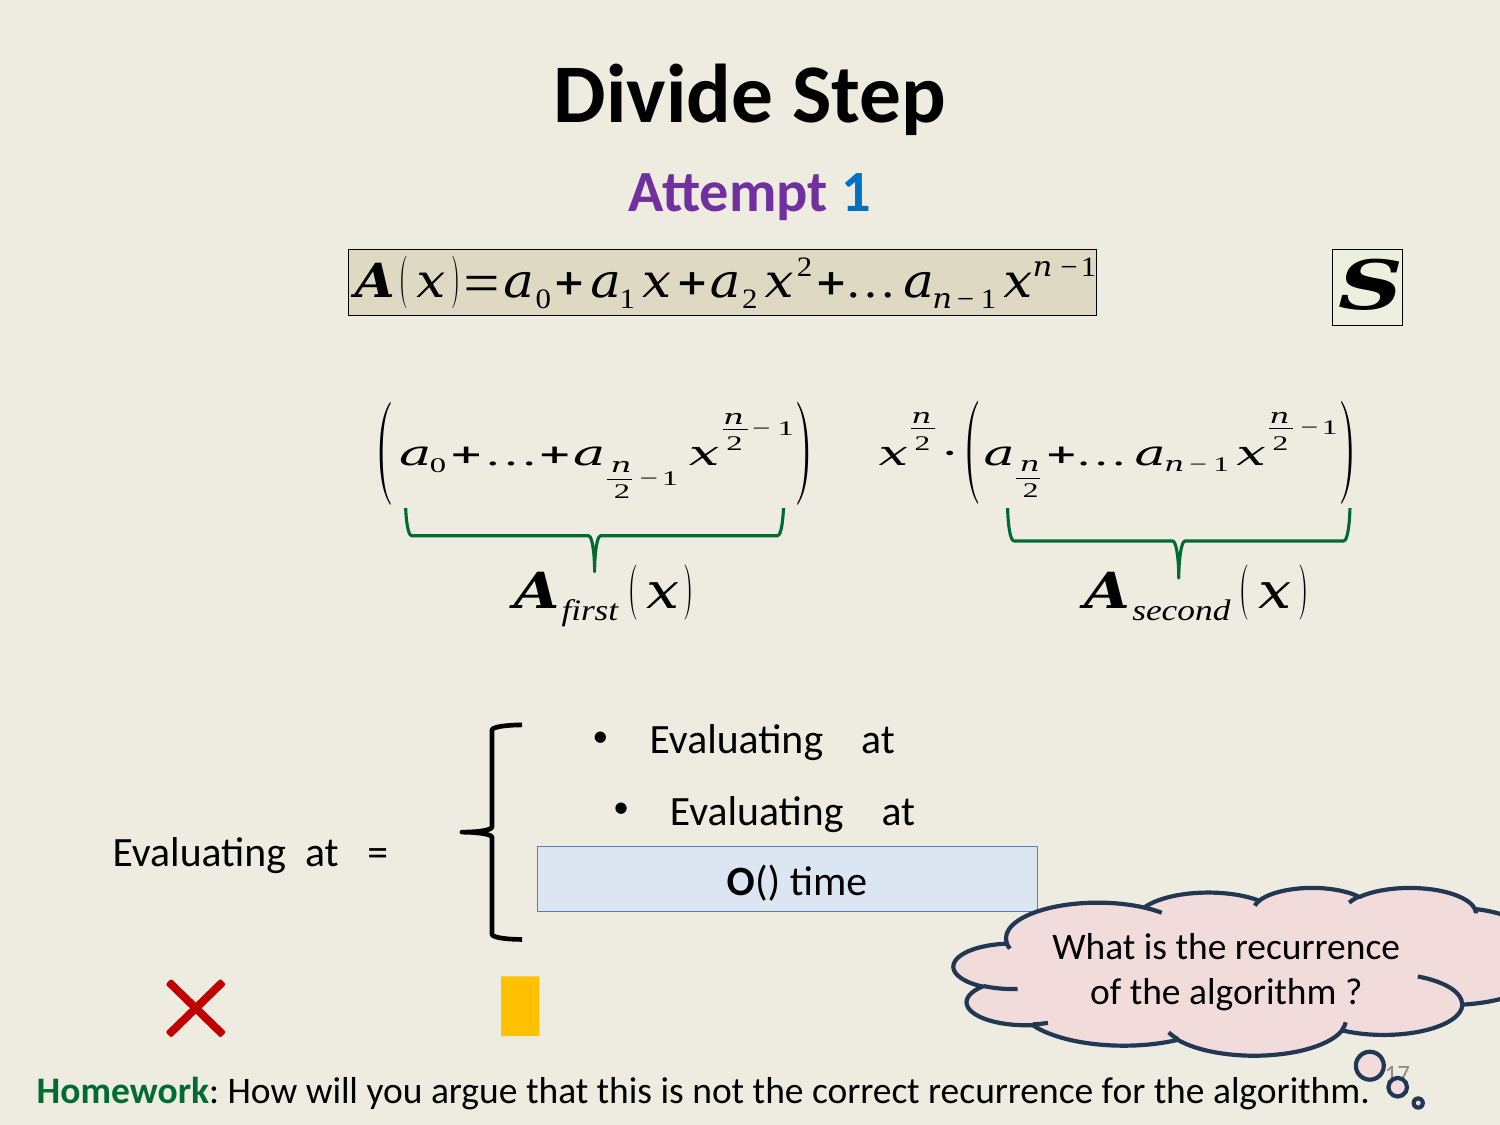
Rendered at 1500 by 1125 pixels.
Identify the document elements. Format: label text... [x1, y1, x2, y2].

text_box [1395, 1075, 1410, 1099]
text_box What is the recurrence of the algorithm ? [951, 885, 1500, 1058]
text_box Homework: How will you argue that this is not the correct recurrence for the algorithm. [21, 1058, 1395, 1119]
title Divide Step [75, 45, 1425, 233]
text_box [1006, 508, 1351, 579]
slide_number 17 [1074, 1043, 1234, 1058]
text_box [404, 508, 785, 573]
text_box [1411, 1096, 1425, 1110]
slide_number 17 [1274, 1042, 1425, 1103]
text_box [461, 724, 523, 941]
text_box [166, 979, 226, 1037]
text_box Attempt 1 [614, 145, 886, 231]
